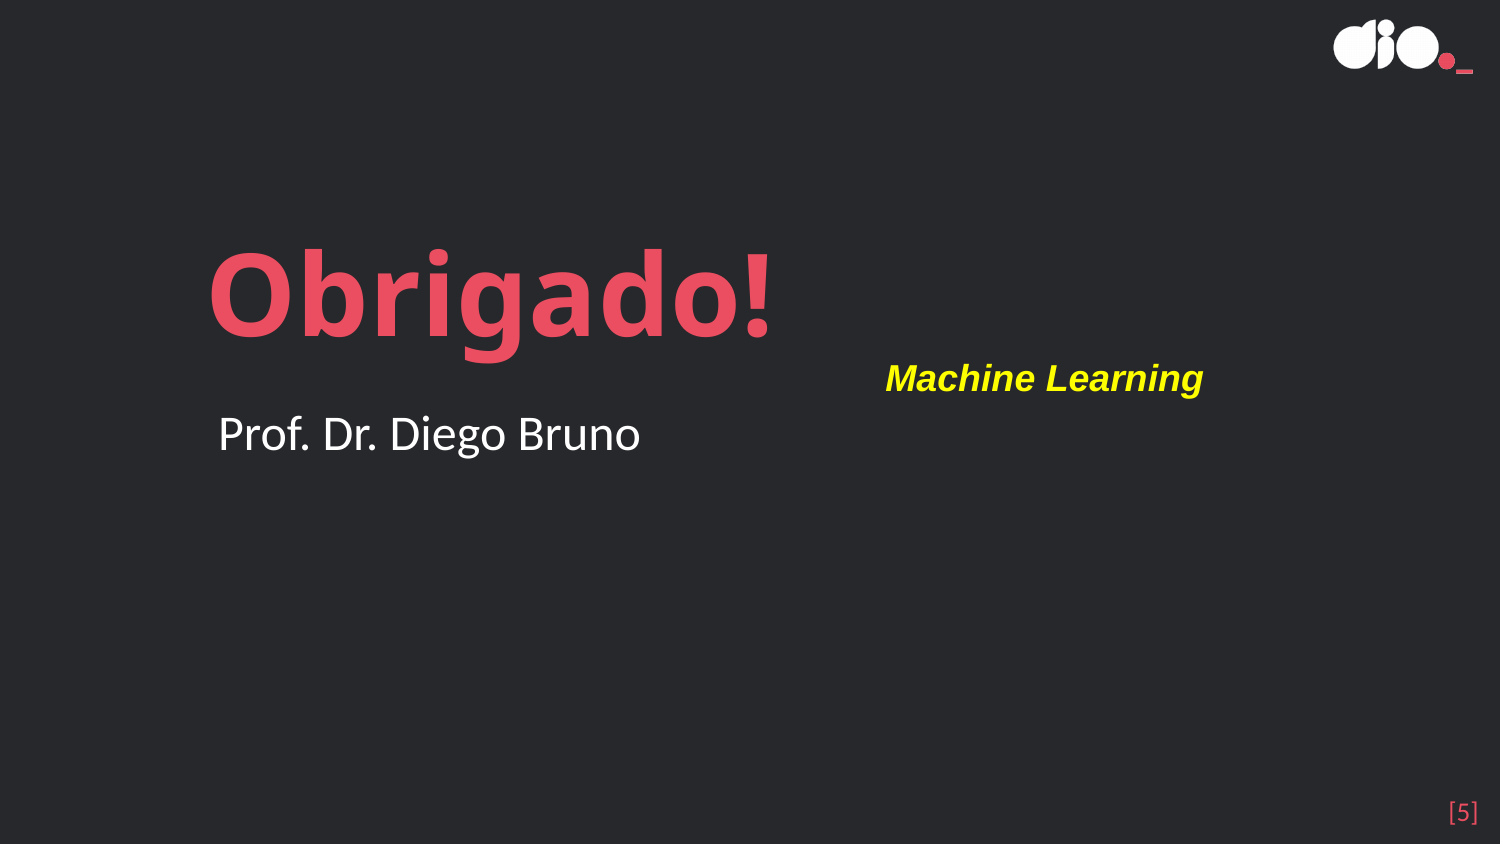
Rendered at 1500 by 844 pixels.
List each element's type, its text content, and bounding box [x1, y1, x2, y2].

slide_number [5] [1403, 779, 1494, 844]
text_box Machine Learning [628, 338, 1285, 414]
text_box Prof. Dr. Diego Bruno [190, 385, 920, 535]
text_box Obrigado! [190, 215, 1270, 366]
picture [1332, 19, 1474, 75]
